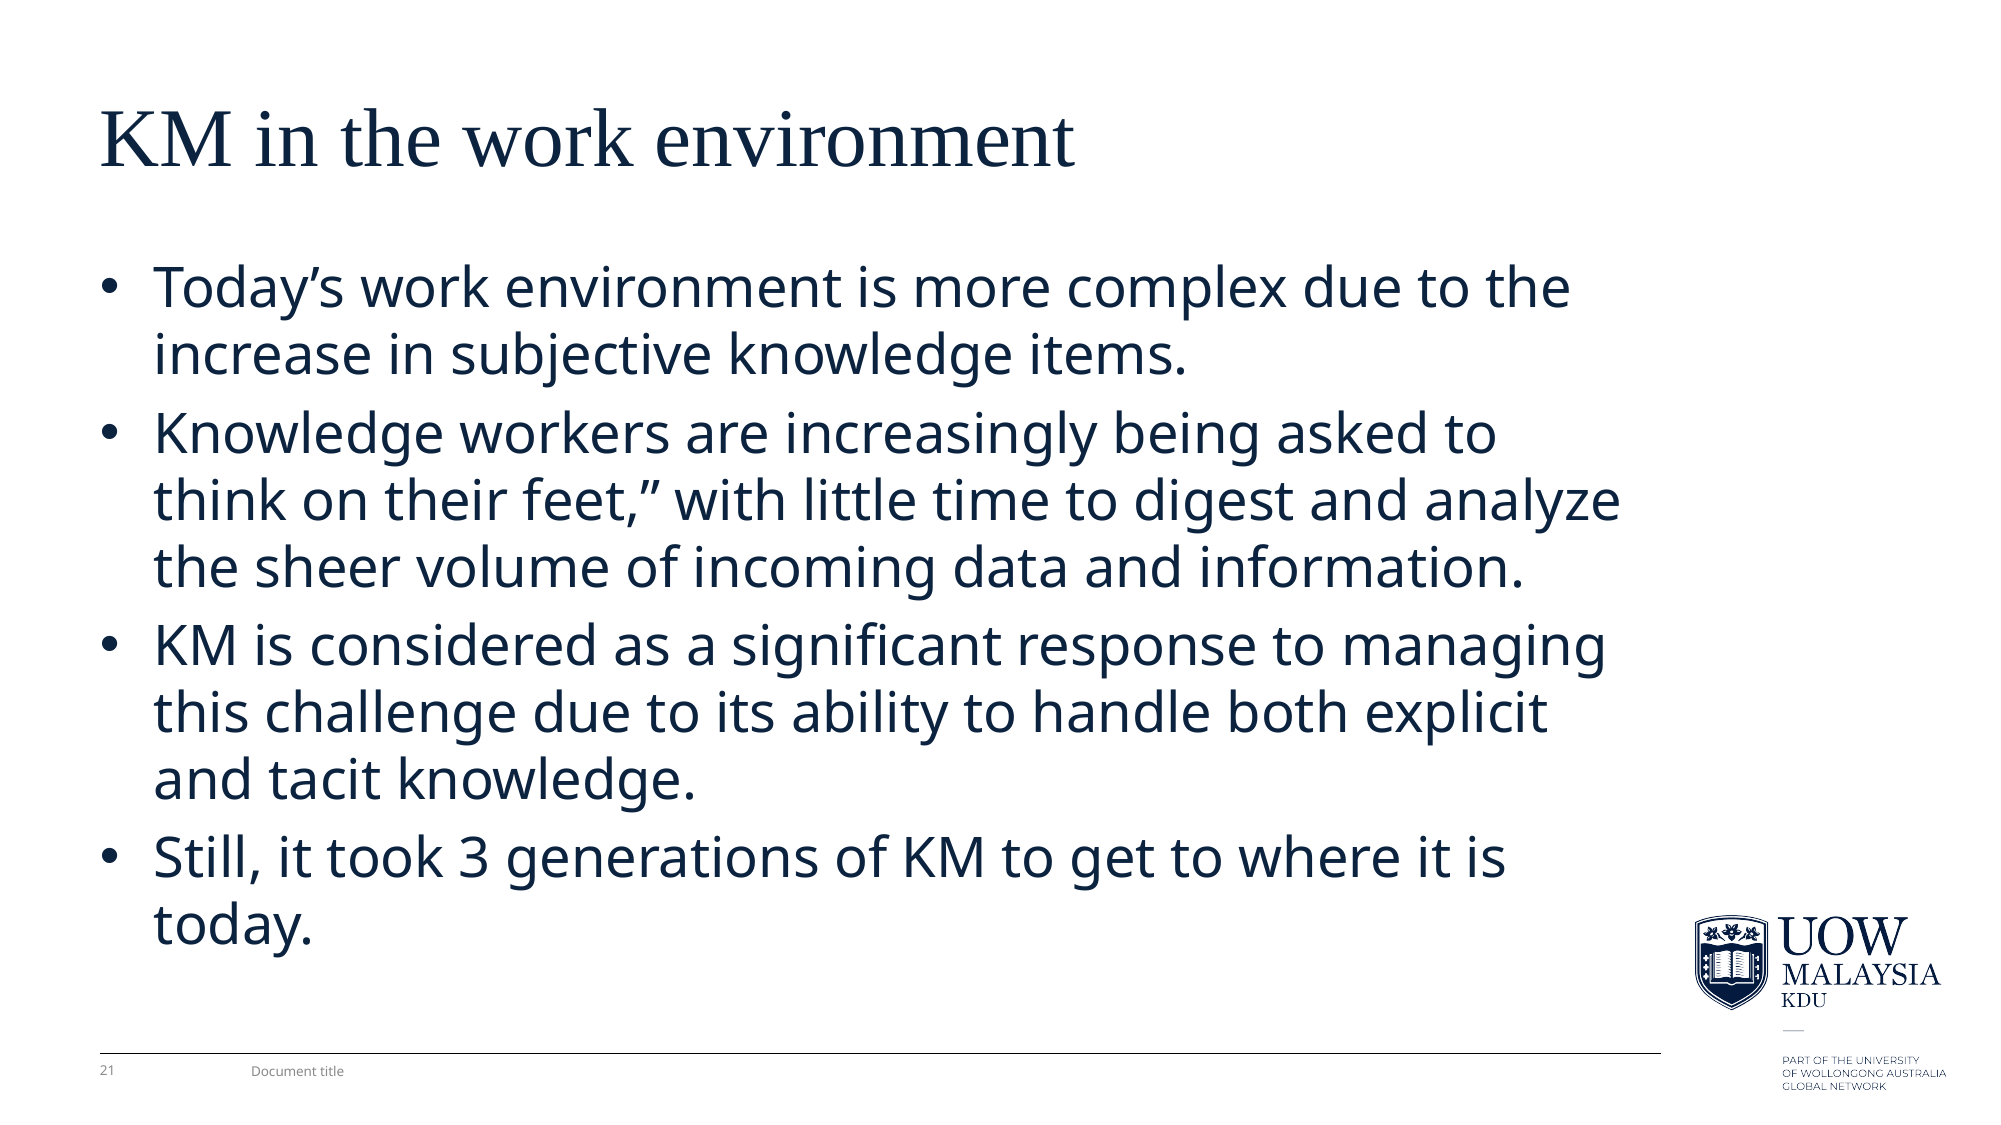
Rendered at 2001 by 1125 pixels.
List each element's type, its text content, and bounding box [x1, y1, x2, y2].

list Today’s work environment is more complex due to the increase in subjective knowledge items. Knowledge workers are increasingly being asked to think on their feet,” with little time to digest and analyze the sheer volume of incoming data and information. KM is considered as a significant response to managing this challenge due to its ability to handle both explicit and tacit knowledge. Still, it took 3 generations of KM to get to where it is today. [99, 251, 1661, 1004]
footer Document title [250, 1059, 885, 1091]
picture [1695, 915, 1947, 1091]
slide_number 21 [99, 1059, 180, 1091]
title KM in the work environment [99, 67, 1661, 207]
